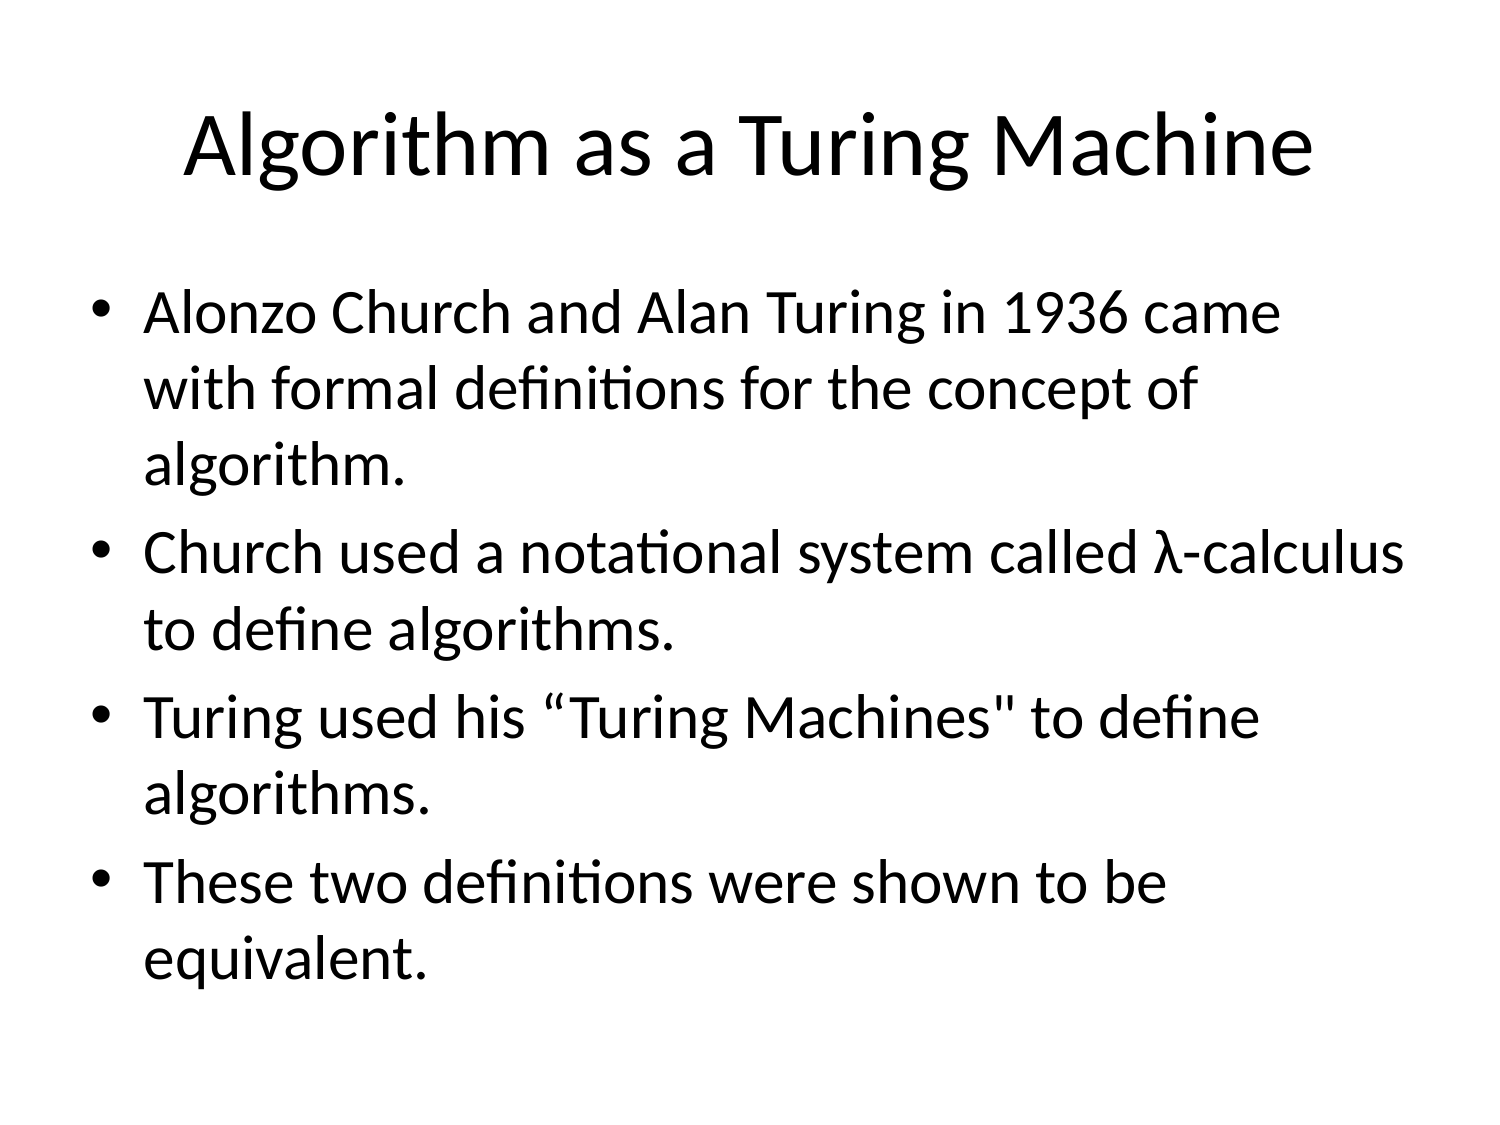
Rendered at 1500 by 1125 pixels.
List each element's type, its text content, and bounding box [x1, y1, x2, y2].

title Algorithm as a Turing Machine [75, 45, 1425, 233]
list Alonzo Church and Alan Turing in 1936 came with formal definitions for the concept of algorithm. Church used a notational system called λ-calculus to define algorithms. Turing used his “Turing Machines" to define algorithms. These two definitions were shown to be equivalent. [75, 262, 1425, 1005]
